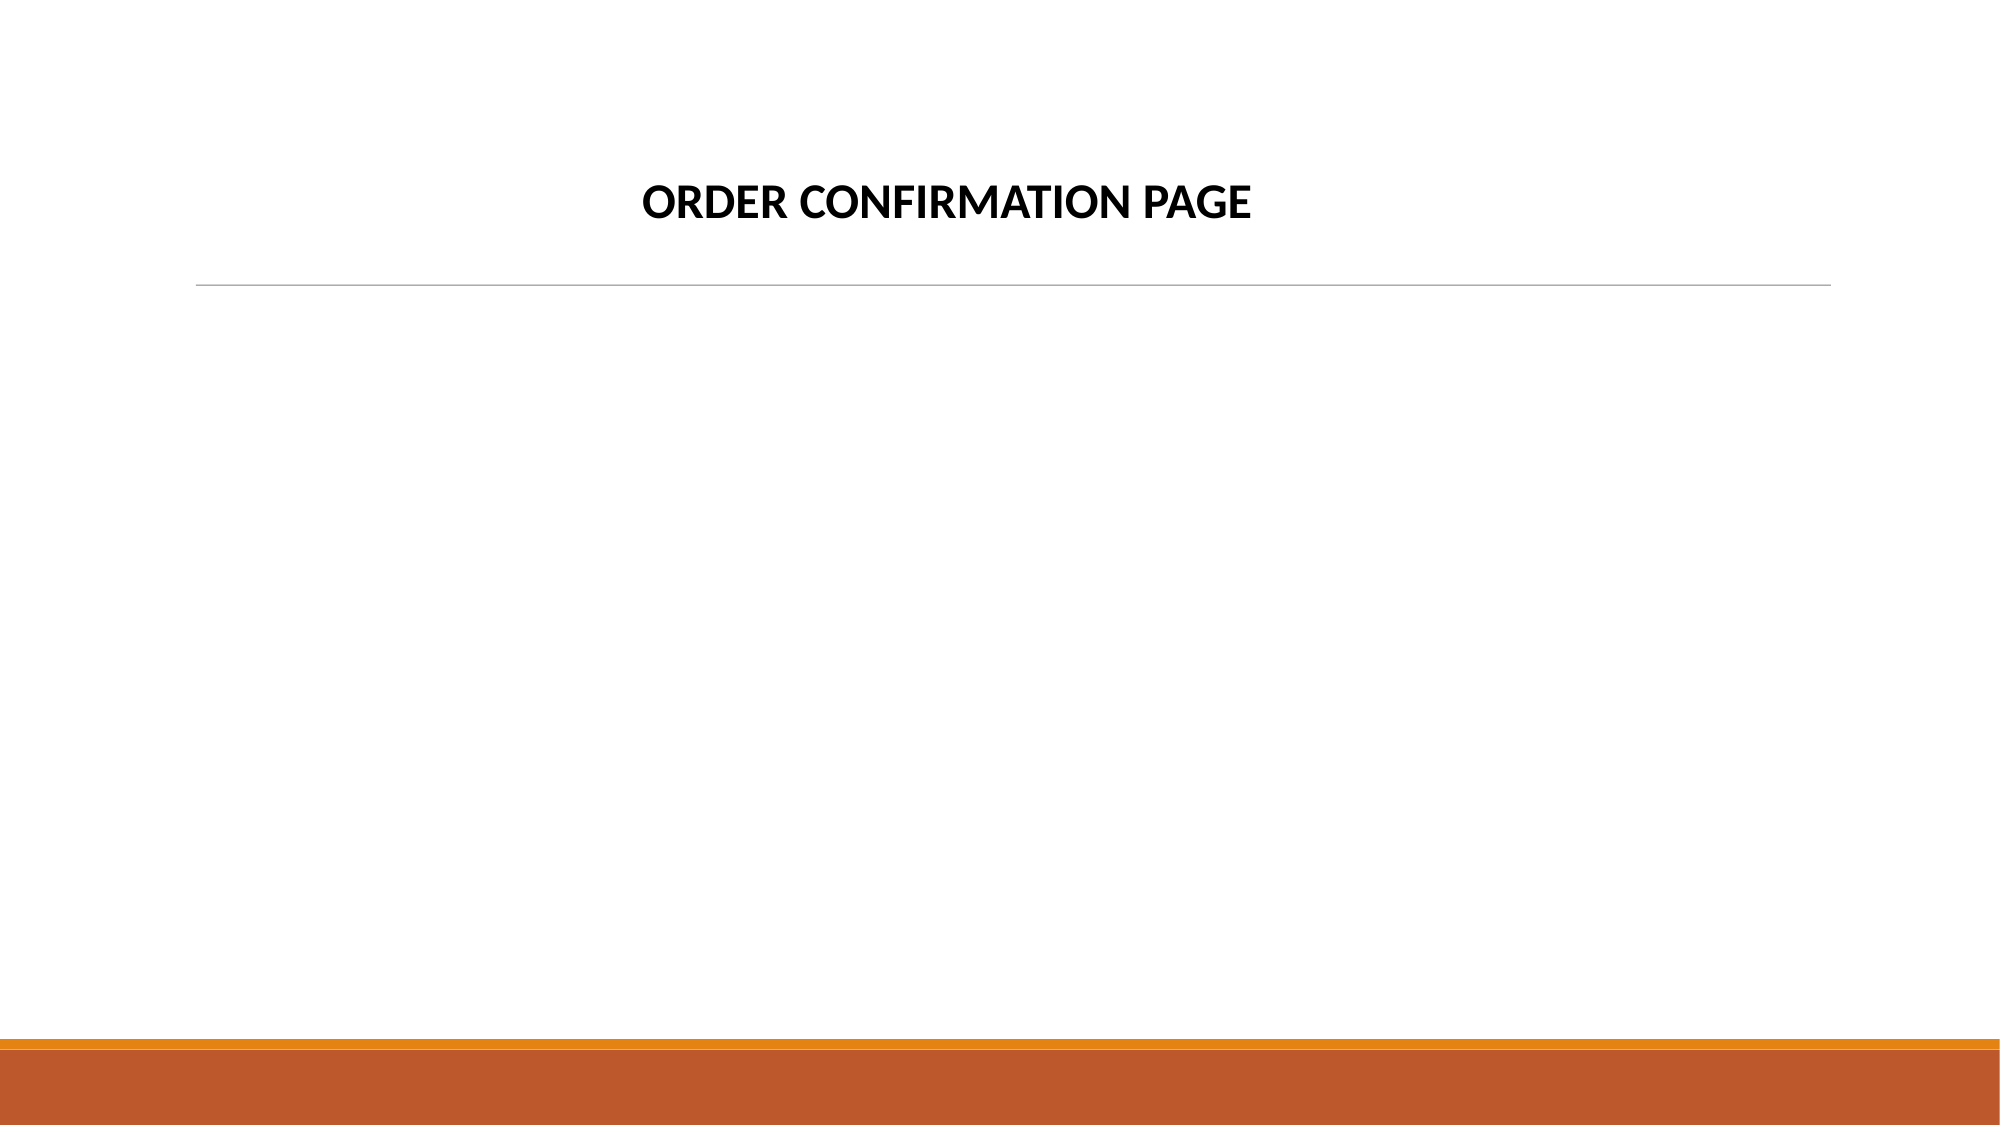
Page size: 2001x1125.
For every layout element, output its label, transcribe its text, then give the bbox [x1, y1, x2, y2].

text_box ORDER CONFIRMATION PAGE [53, 116, 1889, 236]
